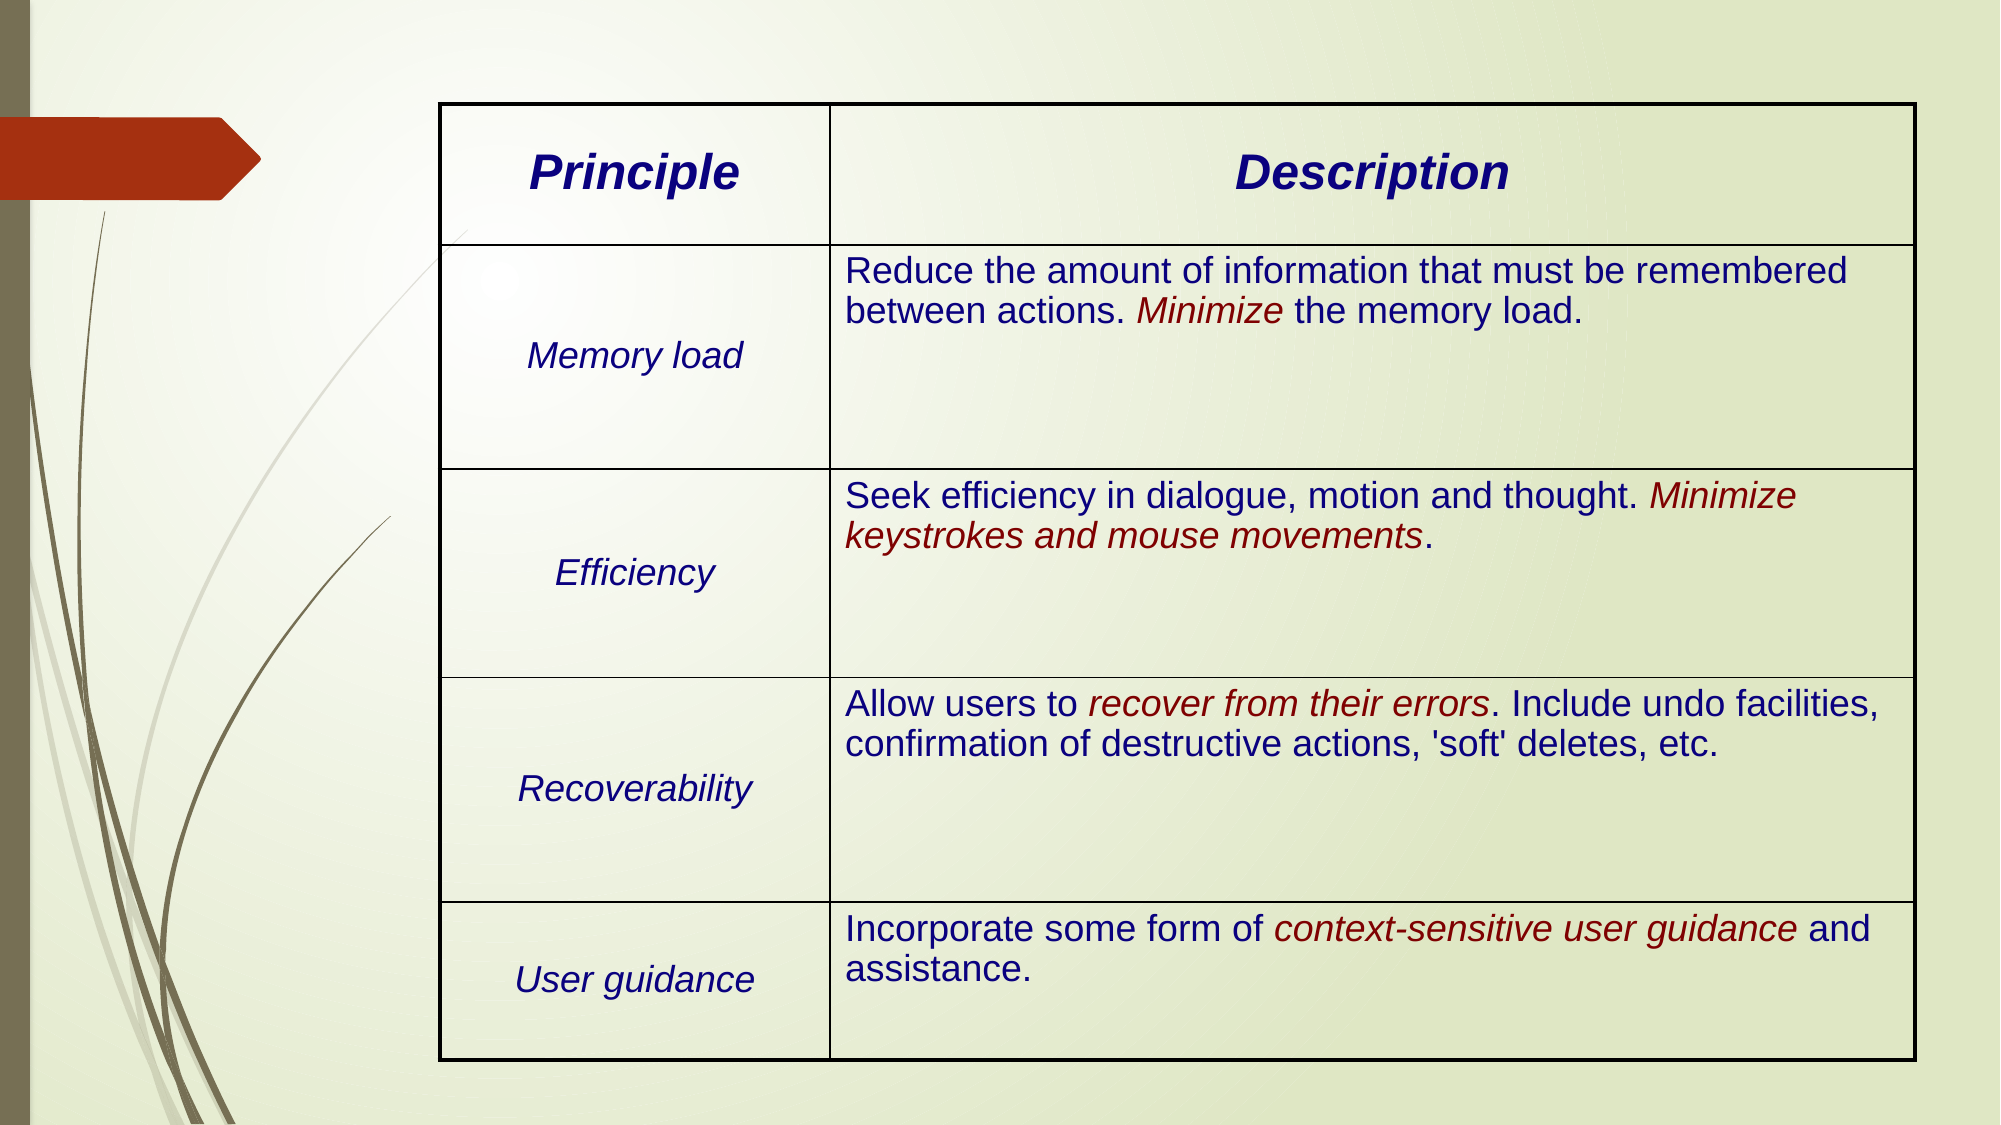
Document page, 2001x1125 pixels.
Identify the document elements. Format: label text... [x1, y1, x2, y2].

table_cell Incorporate some form of context-sensitive user guidance and assistance. [831, 903, 1913, 1058]
table_cell Seek efficiency in dialogue, motion and thought. Minimize keystrokes and mouse movements. [831, 470, 1913, 677]
table_header Description [831, 106, 1913, 244]
table_cell Allow users to recover from their errors. Include undo facilities, confirmation of destructive actions, 'soft' deletes, etc. [831, 678, 1913, 901]
table_cell Memory load [442, 246, 829, 468]
table_cell Efficiency [442, 470, 829, 677]
table_cell Recoverability [442, 678, 829, 901]
table_header Principle [442, 106, 829, 244]
table_cell User guidance [442, 903, 829, 1058]
table_cell Reduce the amount of information that must be remembered between actions. Minimize the memory load. [831, 246, 1913, 468]
